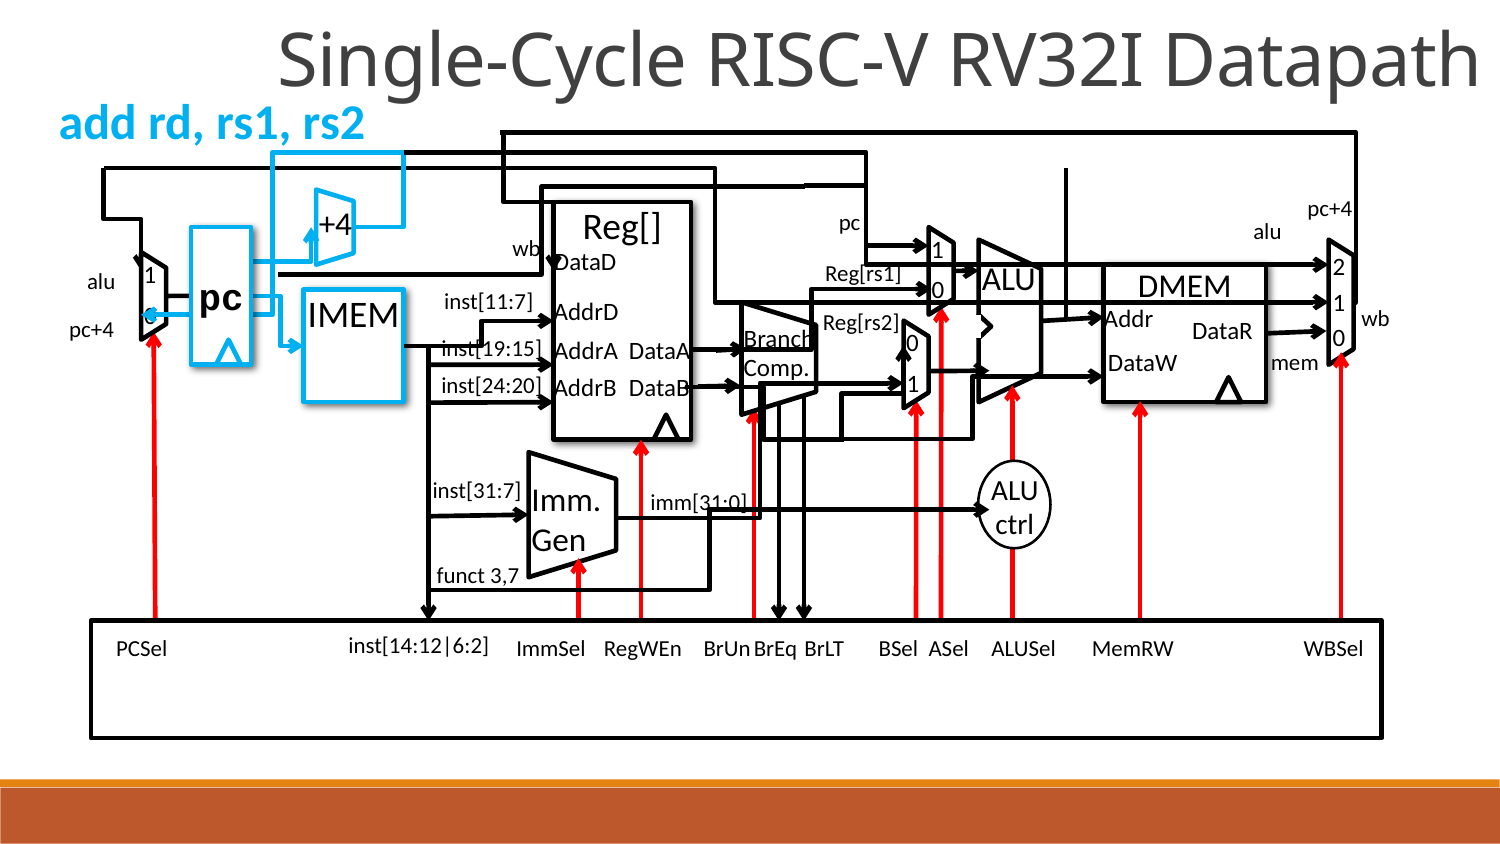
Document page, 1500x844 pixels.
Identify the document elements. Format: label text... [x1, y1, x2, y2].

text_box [1103, 312, 1267, 403]
text_box [90, 619, 1383, 739]
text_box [912, 375, 1105, 440]
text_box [103, 167, 137, 196]
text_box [277, 185, 496, 275]
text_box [402, 320, 554, 347]
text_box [190, 226, 252, 366]
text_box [409, 151, 496, 182]
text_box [499, 132, 1355, 303]
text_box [1265, 330, 1325, 334]
text_box inst[19:15] [441, 356, 543, 361]
text_box BrLT [804, 633, 845, 661]
text_box RegWEn [603, 633, 683, 661]
text_box MemRW [1091, 633, 1175, 661]
text_box PCSel [116, 633, 168, 661]
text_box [691, 311, 933, 351]
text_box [1040, 316, 1063, 322]
text_box wb [1363, 303, 1390, 332]
text_box BSel [878, 633, 919, 661]
title Single-Cycle RISC-V RV32I Datapath [262, 13, 1500, 109]
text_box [70, 199, 137, 239]
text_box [103, 246, 137, 303]
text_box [1342, 354, 1348, 366]
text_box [903, 320, 930, 368]
text_box BrEq [753, 633, 798, 661]
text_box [262, 324, 305, 347]
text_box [140, 151, 405, 316]
text_box inst[11:7] [444, 311, 534, 315]
text_box pc+4 [69, 314, 115, 342]
text_box ImmSel [516, 633, 587, 661]
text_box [965, 312, 1053, 372]
text_box BrUn [703, 633, 752, 661]
text_box inst[14:12|6:2] [348, 630, 490, 658]
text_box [728, 358, 827, 379]
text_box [459, 176, 598, 228]
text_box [515, 451, 613, 506]
text_box inst[24:20] [441, 375, 543, 398]
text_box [429, 509, 990, 591]
text_box mem [1274, 347, 1326, 376]
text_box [1328, 310, 1355, 366]
text_box WBSel [1303, 633, 1364, 661]
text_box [824, 362, 922, 426]
text_box inst[31:7] [437, 475, 512, 504]
text_box alu [87, 266, 100, 294]
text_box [411, 282, 496, 303]
text_box add rd, rs1, rs2 [43, 81, 392, 217]
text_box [553, 312, 693, 441]
text_box IMEM [303, 324, 405, 403]
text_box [966, 460, 1064, 550]
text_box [140, 321, 167, 341]
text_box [616, 382, 905, 506]
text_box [1074, 316, 1104, 322]
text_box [940, 312, 955, 316]
text_box ASel [928, 633, 970, 661]
text_box ALUSel [991, 633, 1057, 661]
